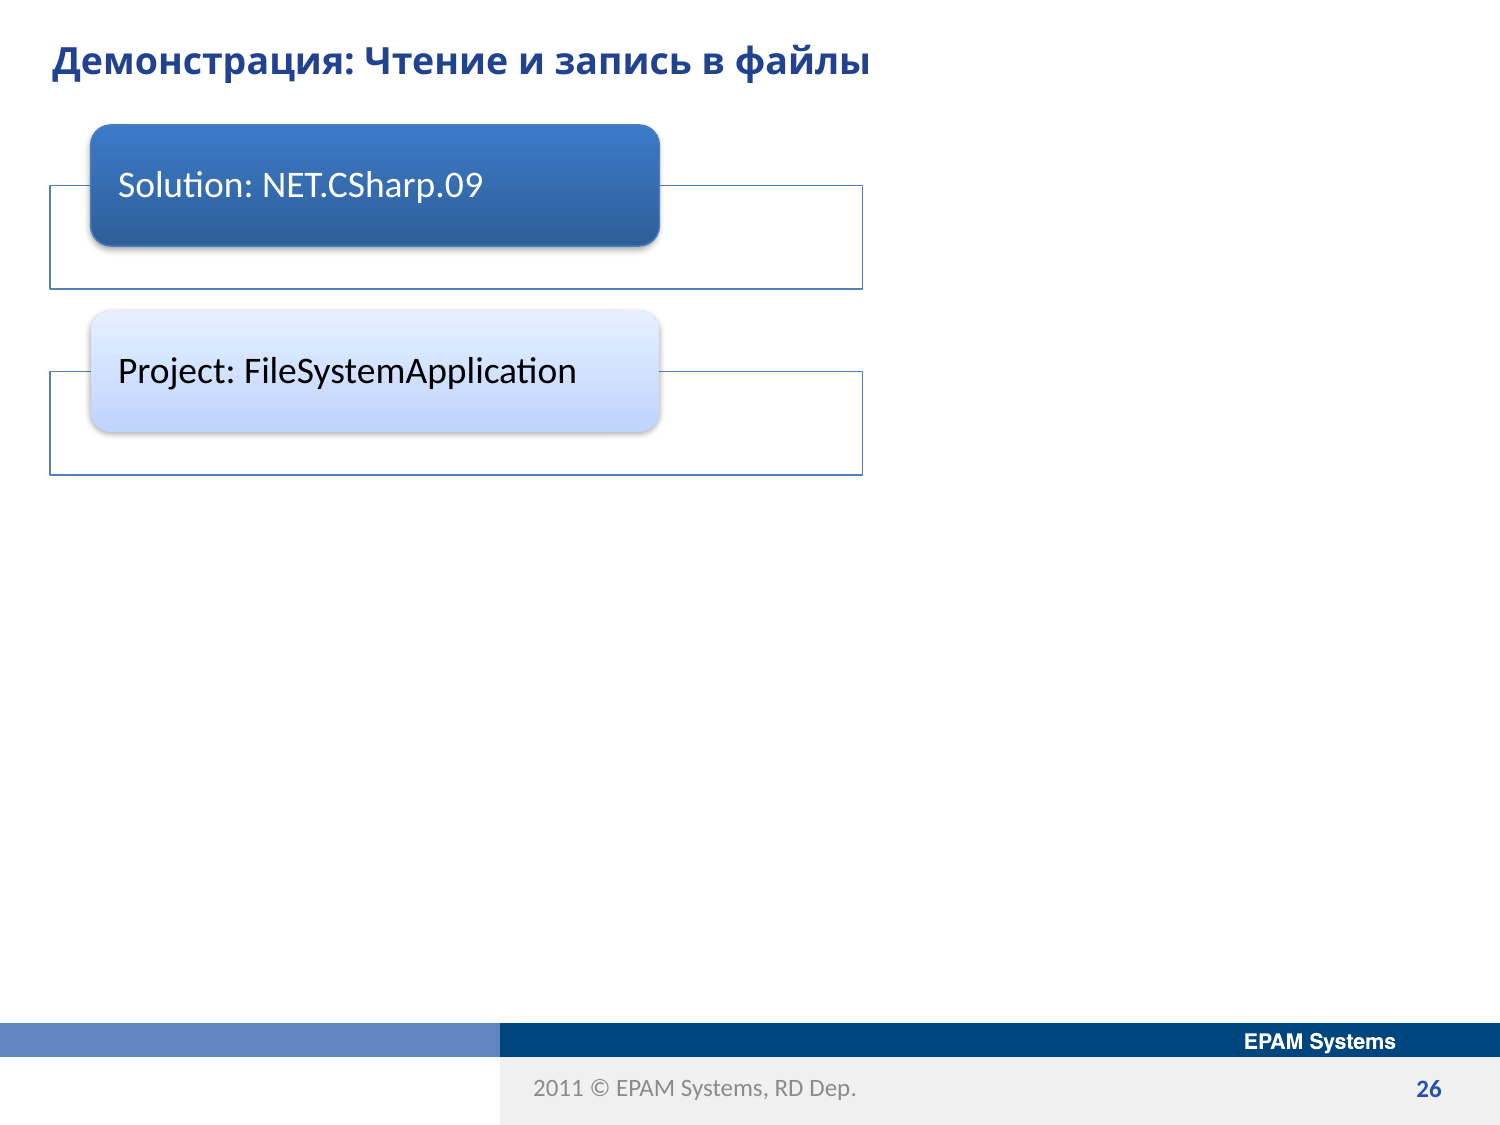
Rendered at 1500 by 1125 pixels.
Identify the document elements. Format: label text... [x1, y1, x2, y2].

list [49, 124, 863, 476]
title Демонстрация: Чтение и запись в файлы [36, 29, 1469, 90]
